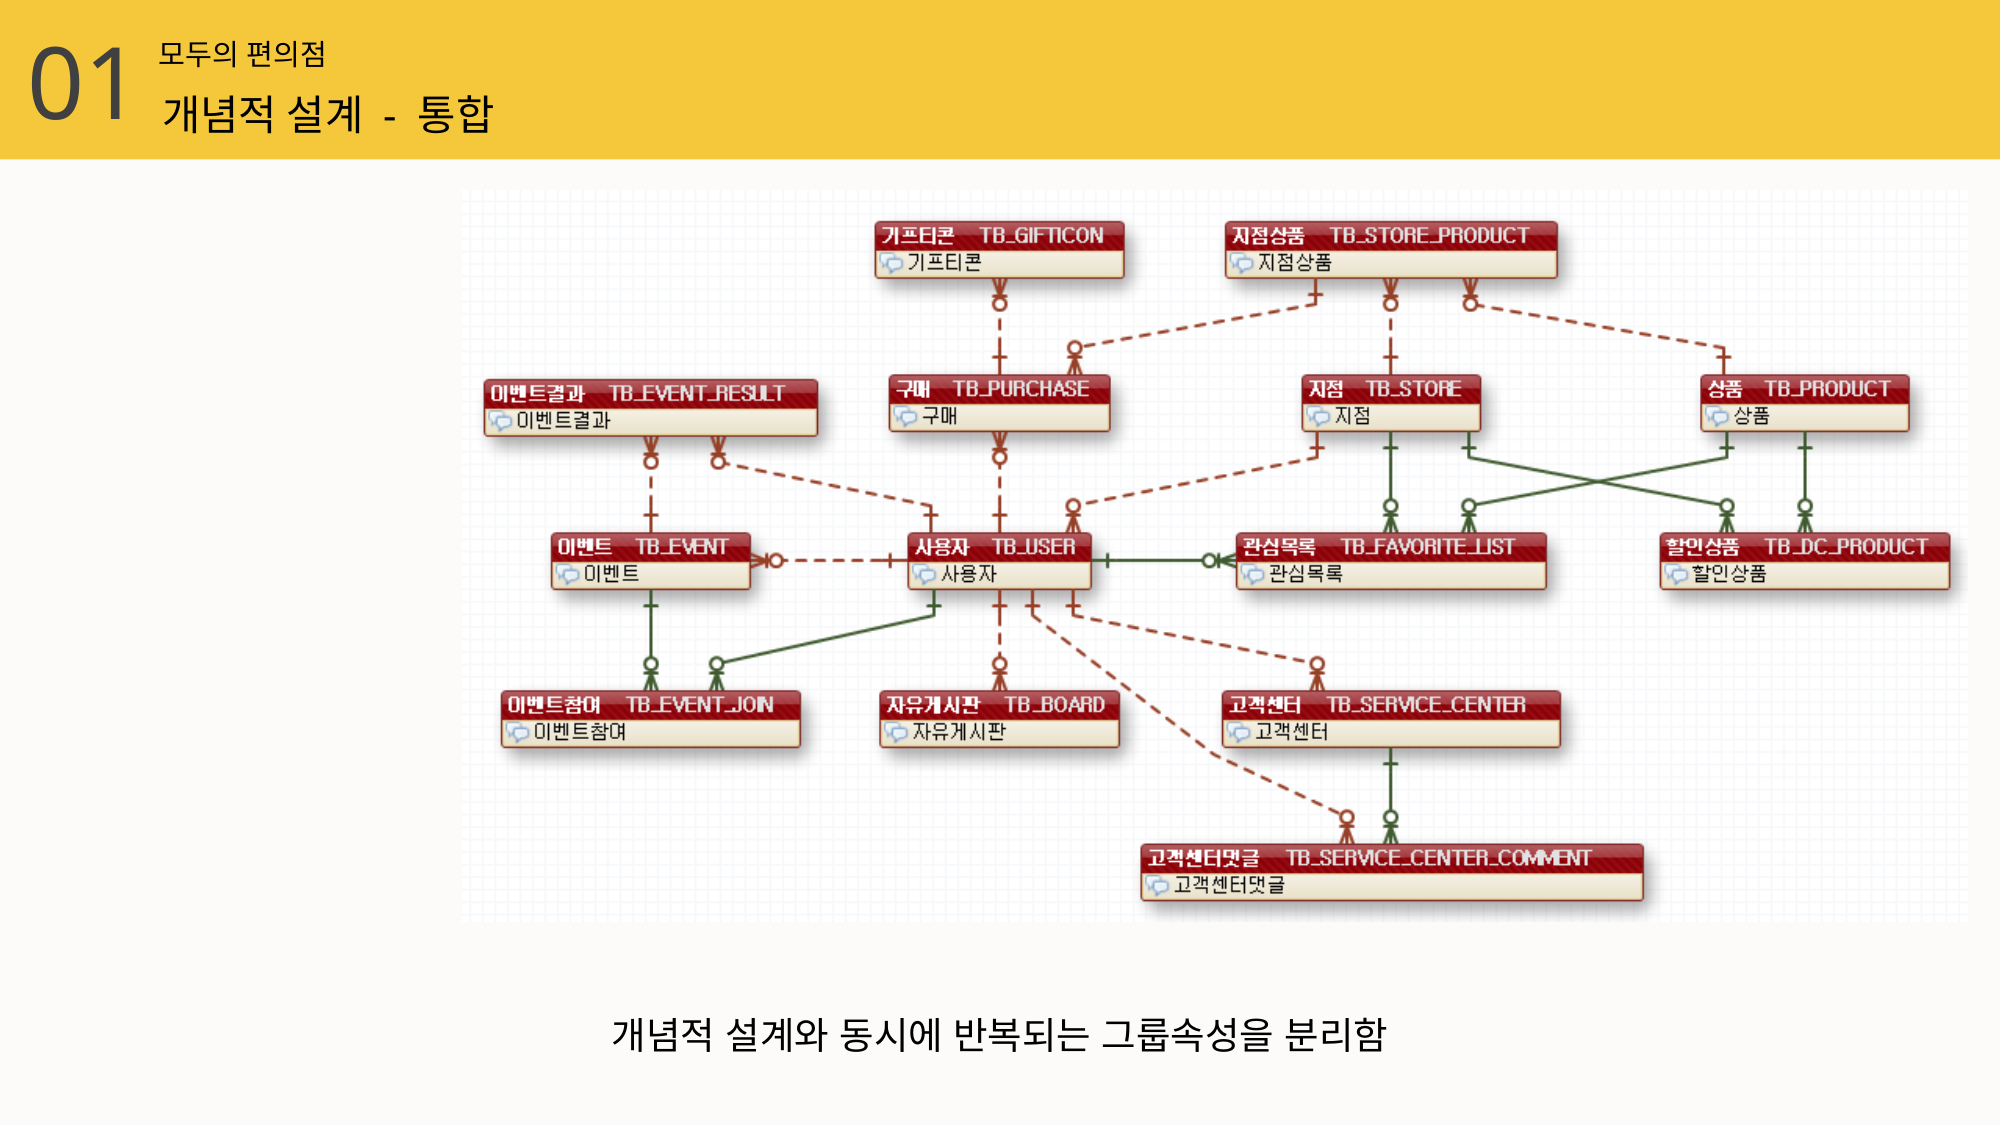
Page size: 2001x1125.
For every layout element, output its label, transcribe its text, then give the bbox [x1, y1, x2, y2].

text_box [0, 0, 2000, 160]
picture [462, 190, 1968, 923]
text_box 개념적 설계와 동시에 반복되는 그룹속성을 분리함 [604, 1004, 1397, 1065]
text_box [20, 11, 676, 148]
